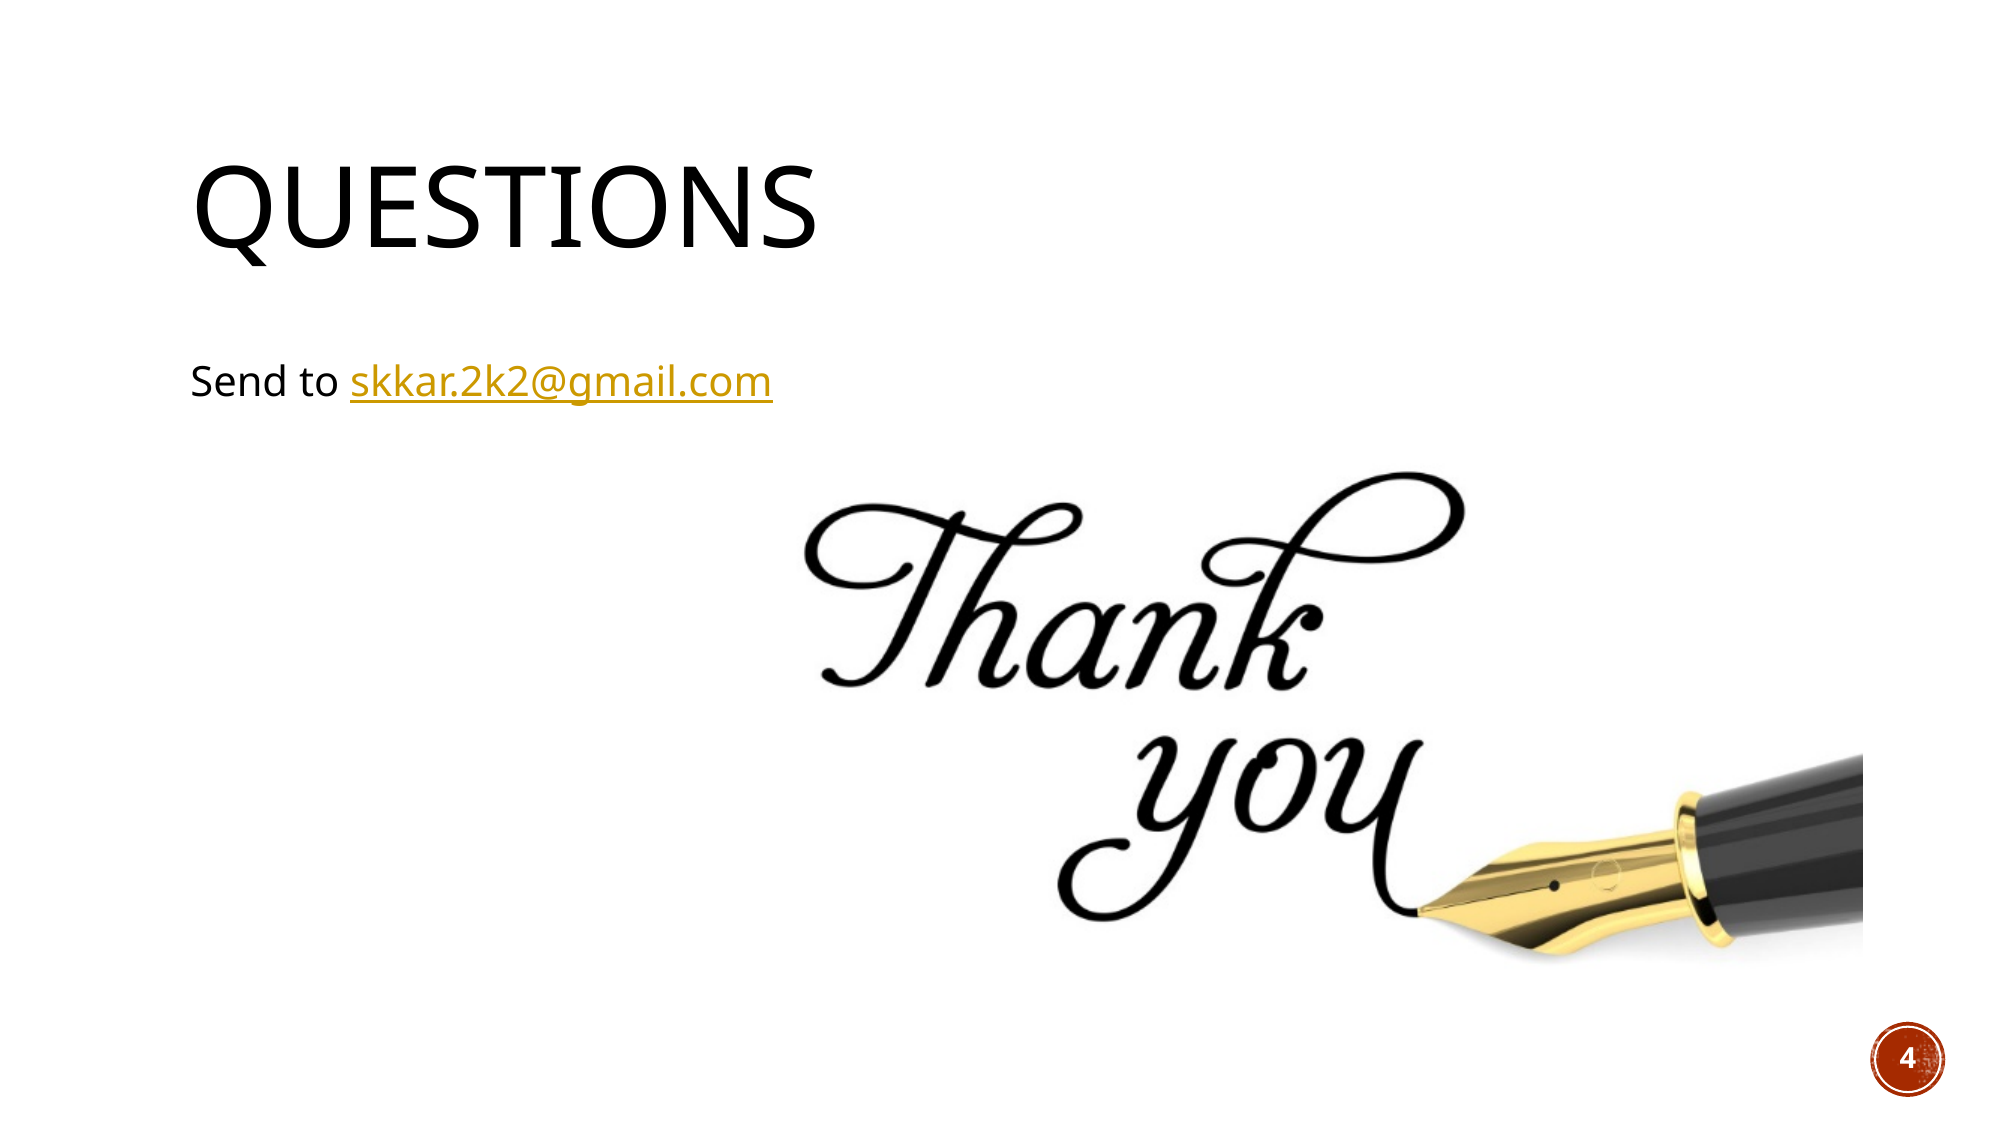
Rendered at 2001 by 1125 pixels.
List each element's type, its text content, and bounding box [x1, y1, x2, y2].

slide_number 4 [1855, 1028, 1961, 1089]
title Questions [175, 79, 1826, 344]
list Send to skkar.2k2@gmail.com [175, 348, 1826, 1013]
picture [737, 416, 1863, 1051]
